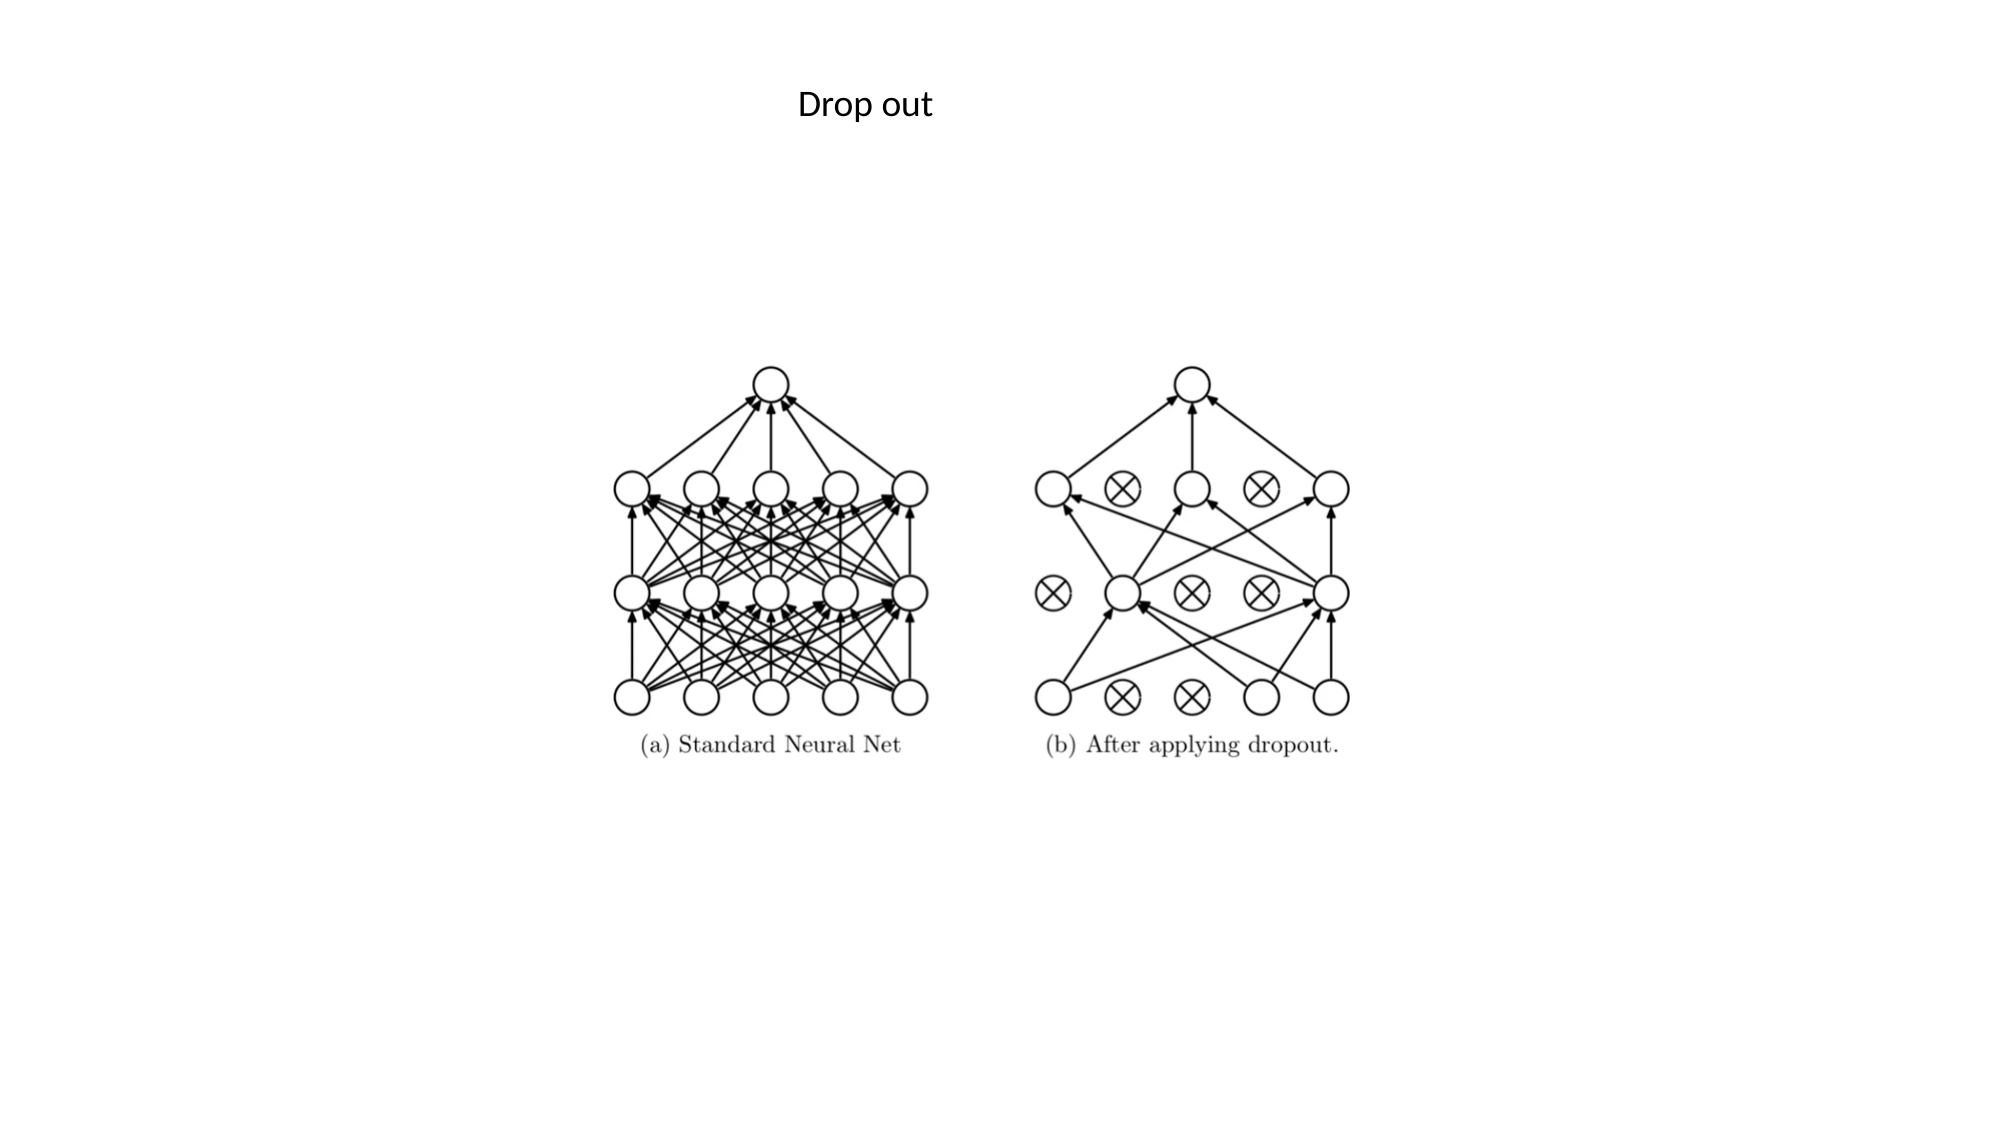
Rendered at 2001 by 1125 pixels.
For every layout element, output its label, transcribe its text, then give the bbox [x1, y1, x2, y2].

text_box Drop out [783, 71, 1199, 132]
picture [527, 318, 1473, 806]
